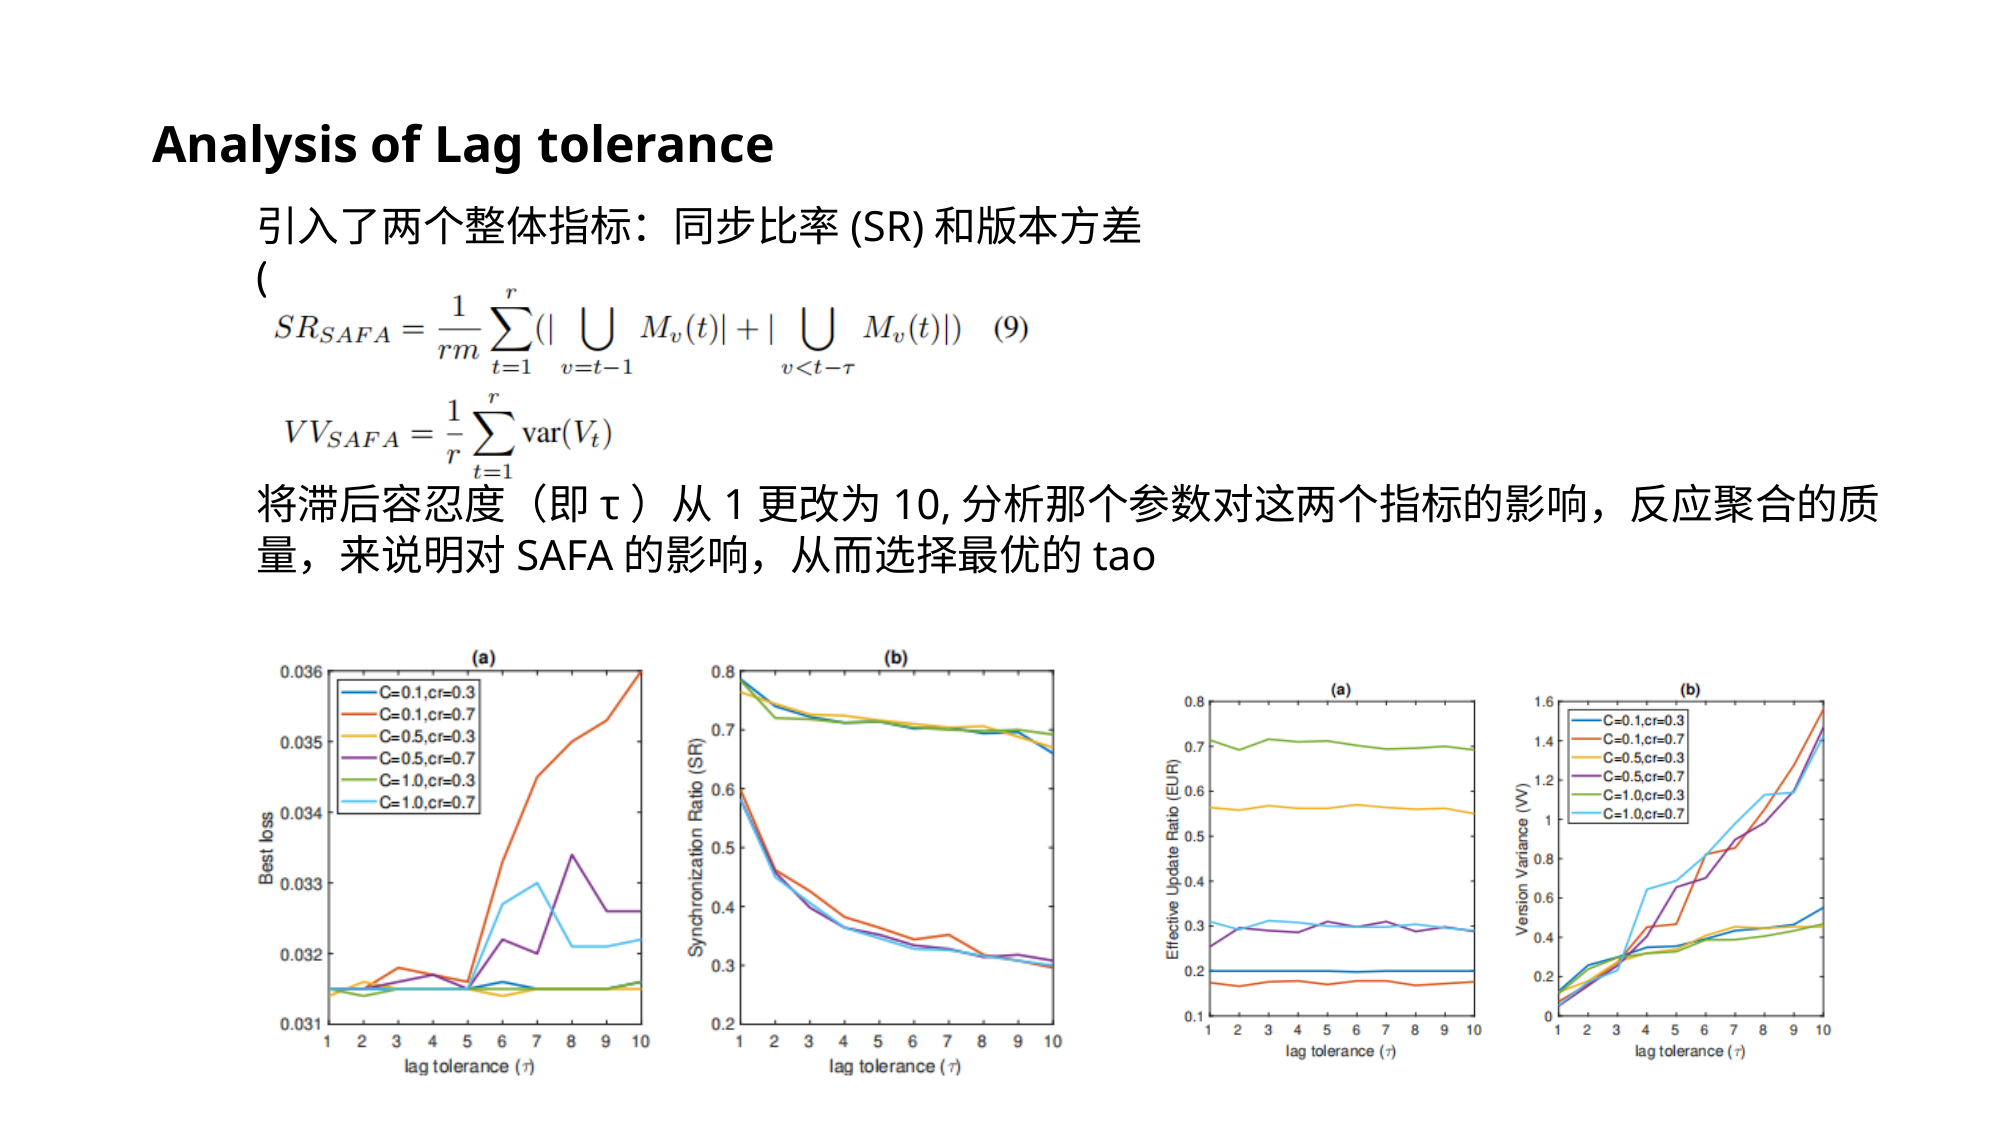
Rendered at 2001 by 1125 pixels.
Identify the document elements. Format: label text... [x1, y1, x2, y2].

picture [249, 626, 1116, 1105]
text_box Analysis of Lag tolerance [137, 104, 1116, 180]
picture [1134, 640, 1862, 1091]
text_box 引入了两个整体指标：同步比率(SR)和版本方差(VV)。 [241, 192, 1270, 307]
picture [266, 257, 1060, 491]
text_box 将滞后容忍度（即τ）从1更改为10,分析那个参数对这两个指标的影响，反应聚合的质量，来说明对SAFA的影响，从而选择最优的tao [241, 471, 1896, 636]
